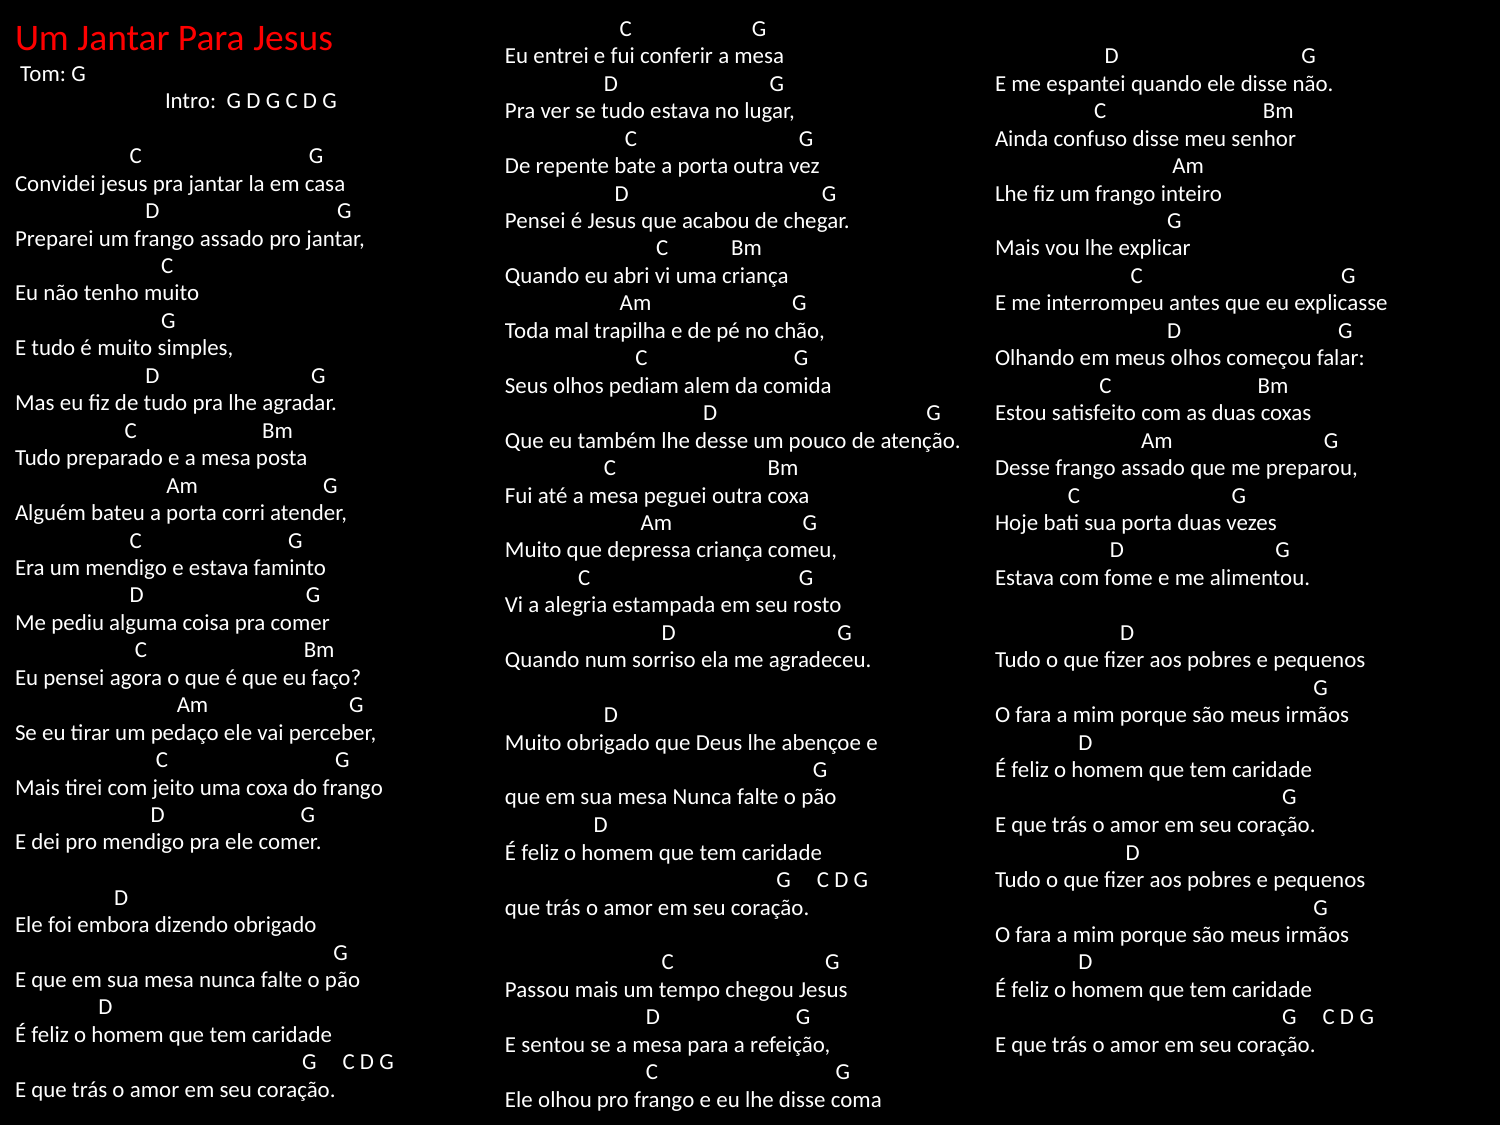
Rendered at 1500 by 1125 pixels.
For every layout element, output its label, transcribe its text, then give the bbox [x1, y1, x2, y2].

title Um Jantar Para Jesus Tom: G Intro: G D G C D G C G Convidei jesus pra jantar la em casa D G Preparei um frango assado pro jantar, C Eu não tenho muito G E tudo é muito simples, D G Mas eu fiz de tudo pra lhe agradar. C Bm Tudo preparado e a mesa posta Am G Alguém bateu a porta corri atender, C G Era um mendigo e estava faminto D G Me pediu alguma coisa pra comer C Bm Eu pensei agora o que é que eu faço? Am G Se eu tirar um pedaço ele vai perceber, C G Mais tirei com jeito uma coxa do frango D G E dei pro mendigo pra ele comer. D Ele foi embora dizendo obrigado G E que em sua mesa nunca falte o pão D É feliz o homem que tem caridade G C D G E que trás o amor em seu coração. C G Eu entrei e fui conferir a mesa D G Pra ver se tudo estava no lugar, C G De repente bate a porta outra vez D G Pensei é Jesus que acabou de chegar. C Bm Quando eu abri vi uma criança Am G Toda mal trapilha e de pé no chão, C G Seus olhos pediam alem da comida D G Que eu também lhe desse um pouco de atenção. C Bm Fui até a mesa peguei outra coxa Am G Muito que depressa criança comeu, C G Vi a alegria estampada em seu rosto D G Quando num sorriso ela me agradeceu. D Muito obrigado que Deus lhe abençoe e G que em sua mesa Nunca falte o pão D É feliz o homem que tem caridade G C D G que trás o amor em seu coração. C G Passou mais um tempo chegou Jesus D G E sentou se a mesa para a refeição, C G Ele olhou pro frango e eu lhe disse coma D G E me espantei quando ele disse não. C Bm Ainda confuso disse meu senhor Am Lhe fiz um frango inteiro G Mais vou lhe explicar C G E me interrompeu antes que eu explicasse D G Olhando em meus olhos começou falar: C Bm Estou satisfeito com as duas coxas Am G Desse frango assado que me preparou, C G Hoje bati sua porta duas vezes D G Estava com fome e me alimentou. D Tudo o que fizer aos pobres e pequenos G O fara a mim porque são meus irmãos D É feliz o homem que tem caridade G E que trás o amor em seu coração. D Tudo o que fizer aos pobres e pequenos G O fara a mim porque são meus irmãos D É feliz o homem que tem caridade G C D G E que trás o amor em seu coração. [0, 0, 1500, 1125]
